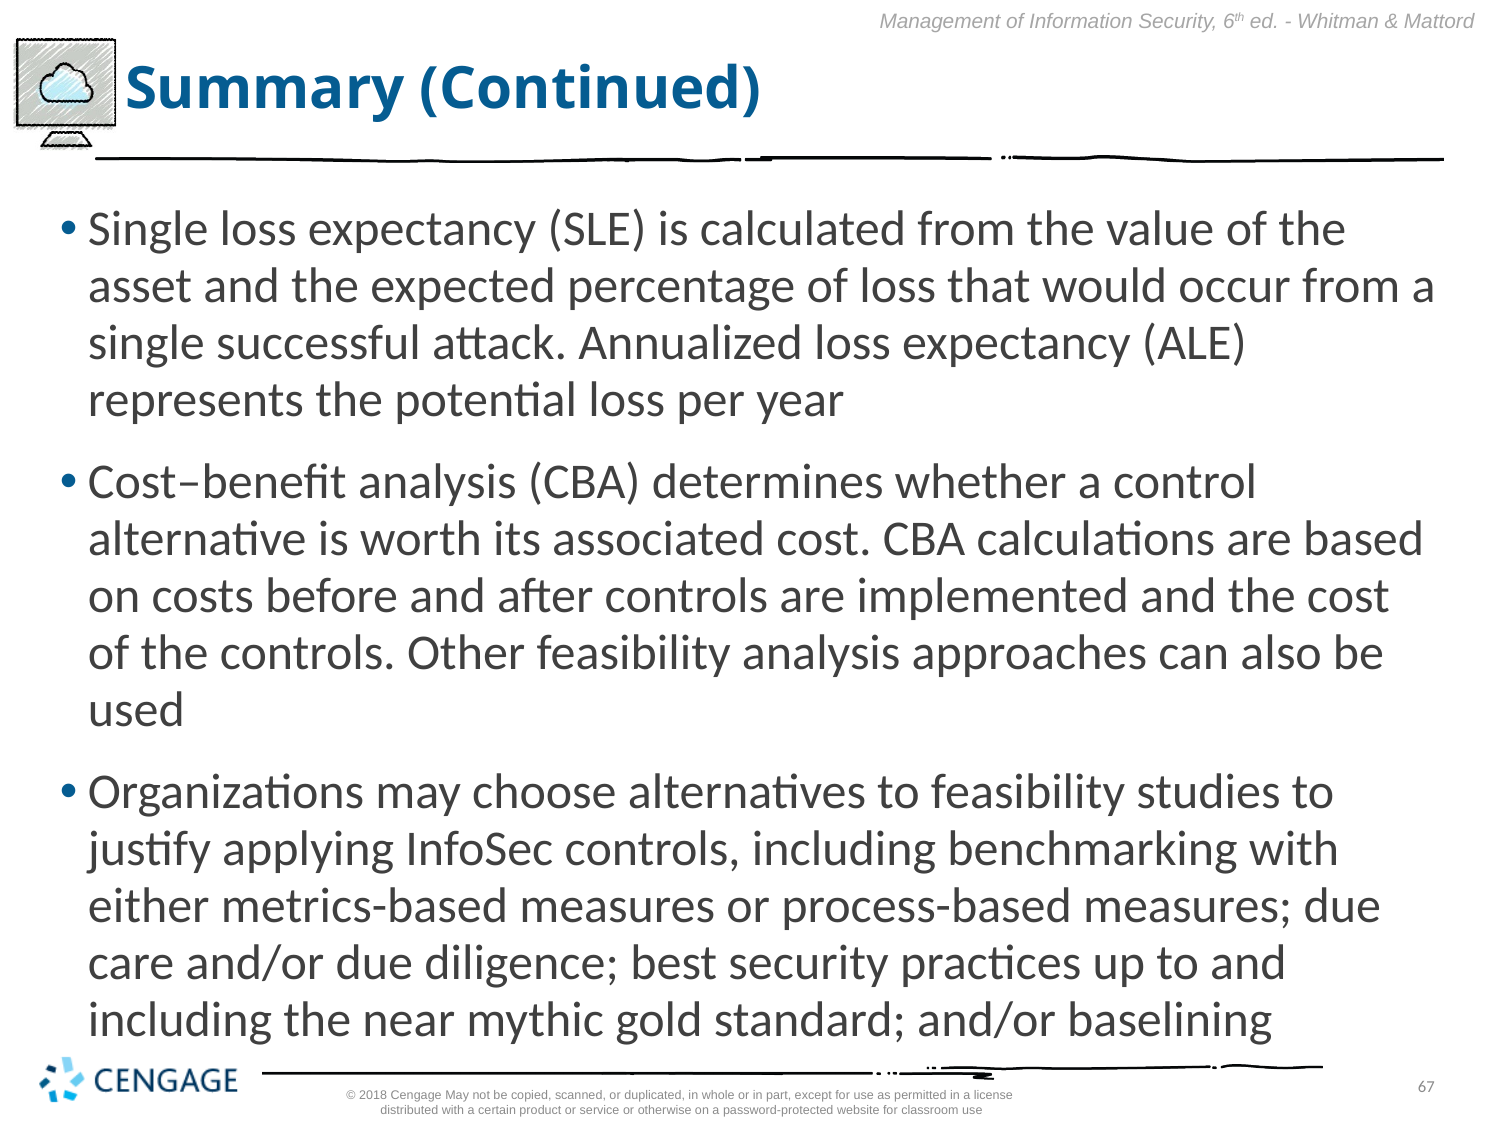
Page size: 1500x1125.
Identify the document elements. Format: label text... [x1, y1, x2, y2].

picture [95, 155, 1444, 163]
list Single loss expectancy (SLE) is calculated from the value of the asset and the expected percentage of loss that would occur from a single successful attack. Annualized loss expectancy (ALE) represents the potential loss per year Cost–benefit analysis (CBA) determines whether a control alternative is worth its associated cost. CBA calculations are based on costs before and after controls are implemented and the cost of the controls. Other feasibility analysis approaches can also be used Organizations may choose alternatives to feasibility studies to justify applying InfoSec controls, including benchmarking with either metrics-based measures or process-based measures; due care and/or due diligence; best security practices up to and including the near mythic gold standard; and/or baselining [59, 200, 1441, 1057]
title Summary (Continued) [125, 60, 1442, 121]
picture [262, 1064, 1323, 1080]
picture [19, 1043, 250, 1115]
picture [13, 36, 117, 151]
